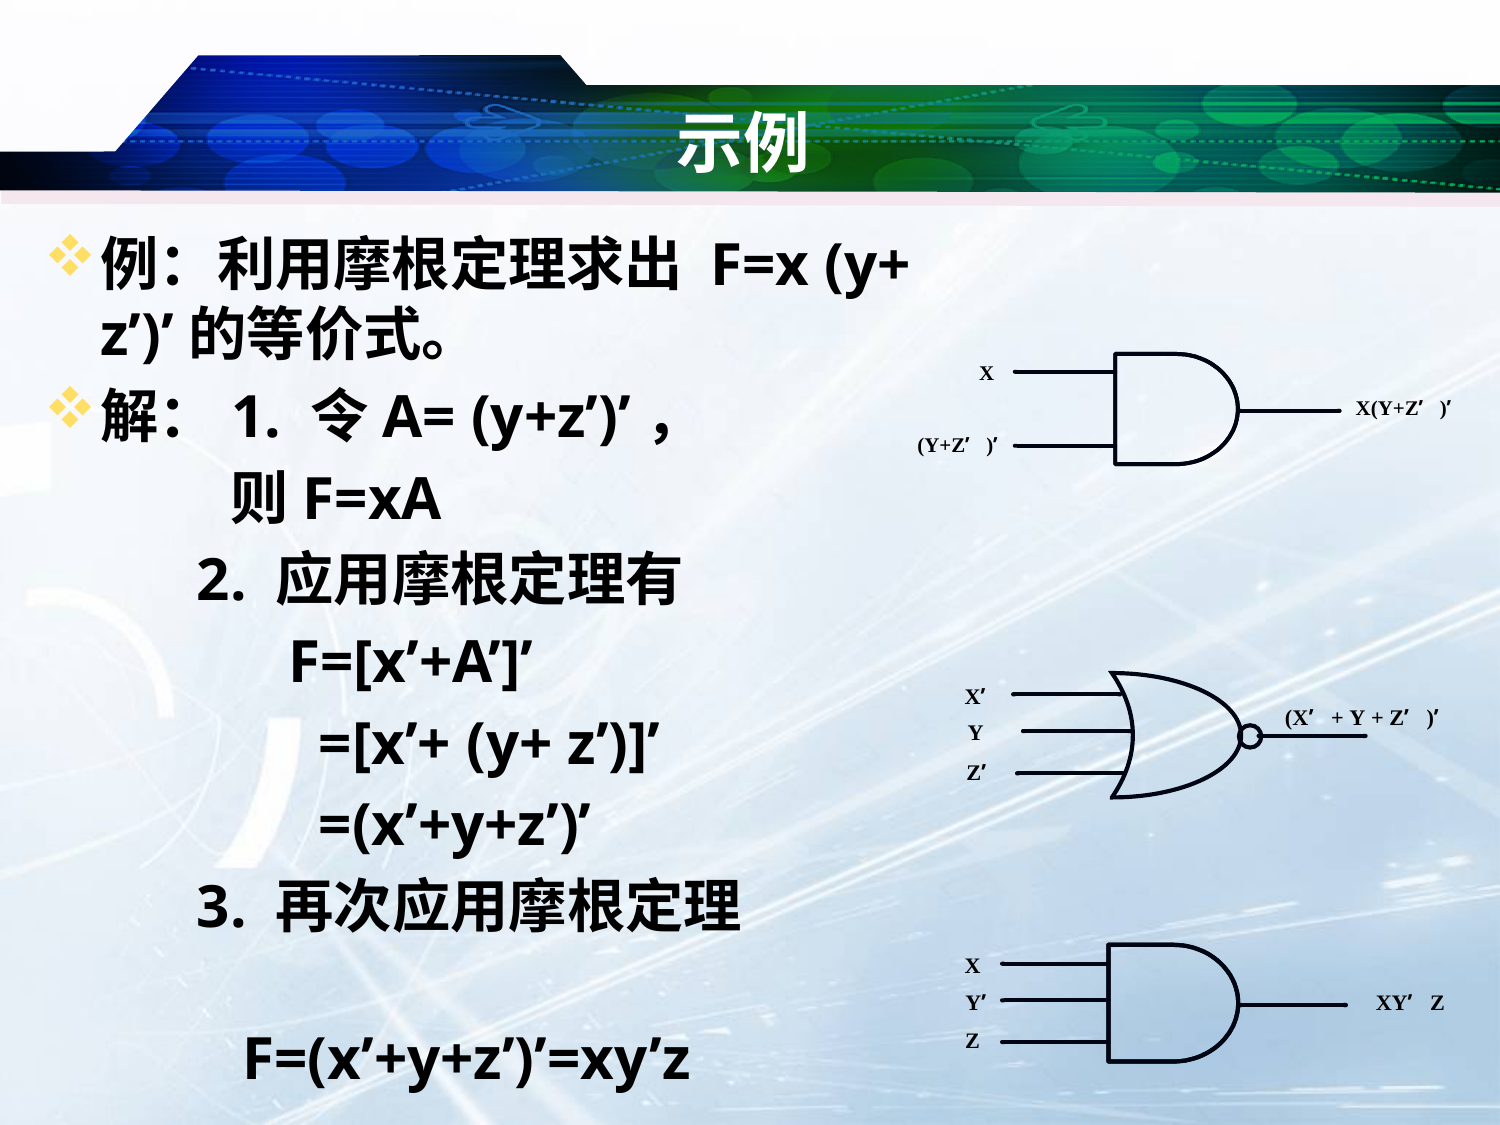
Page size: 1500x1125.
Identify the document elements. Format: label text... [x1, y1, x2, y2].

list 例：利用摩根定理求出 F=x (y+ z’)’的等价式。 解：1. 令A= (y+z’)’， 则F=xA 2. 应用摩根定理有 F=[x’+A’]’ =[x’+ (y+ z’)]’ =(x’+y+z’)’ 3. 再次应用摩根定理 F=(x’+y+z’)’=xy’z [29, 219, 928, 1083]
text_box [962, 668, 1459, 804]
title 示例 [99, 94, 1388, 188]
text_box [962, 940, 1447, 1066]
picture [0, 0, 1500, 1125]
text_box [915, 349, 1470, 469]
